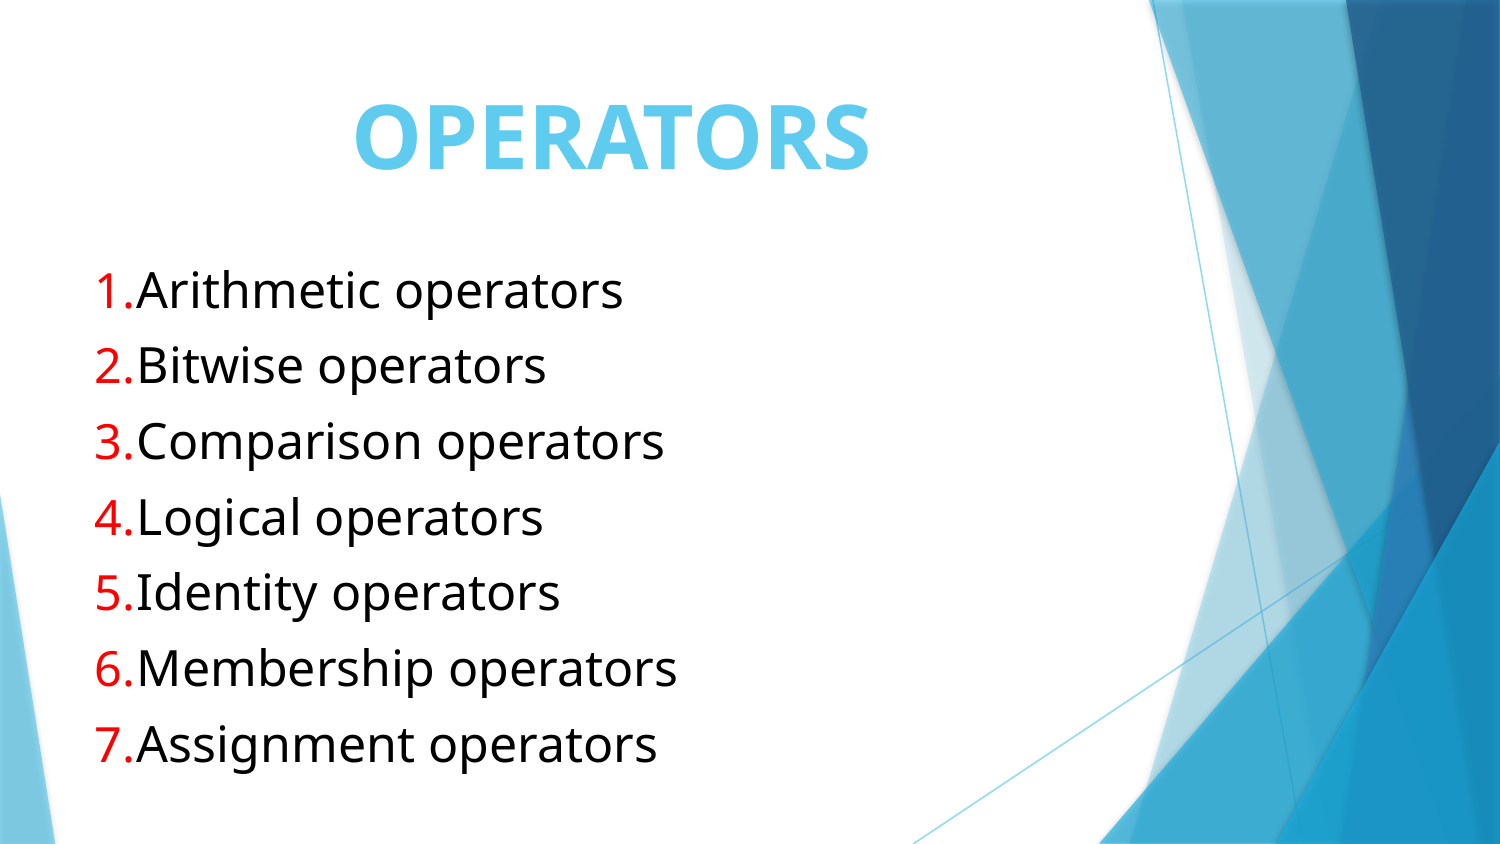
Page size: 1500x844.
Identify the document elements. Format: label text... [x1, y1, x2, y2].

title OPERATORS [83, 75, 1141, 238]
list Arithmetic operators Bitwise operators Comparison operators Logical operators Identity operators Membership operators Assignment operators [83, 252, 1141, 799]
